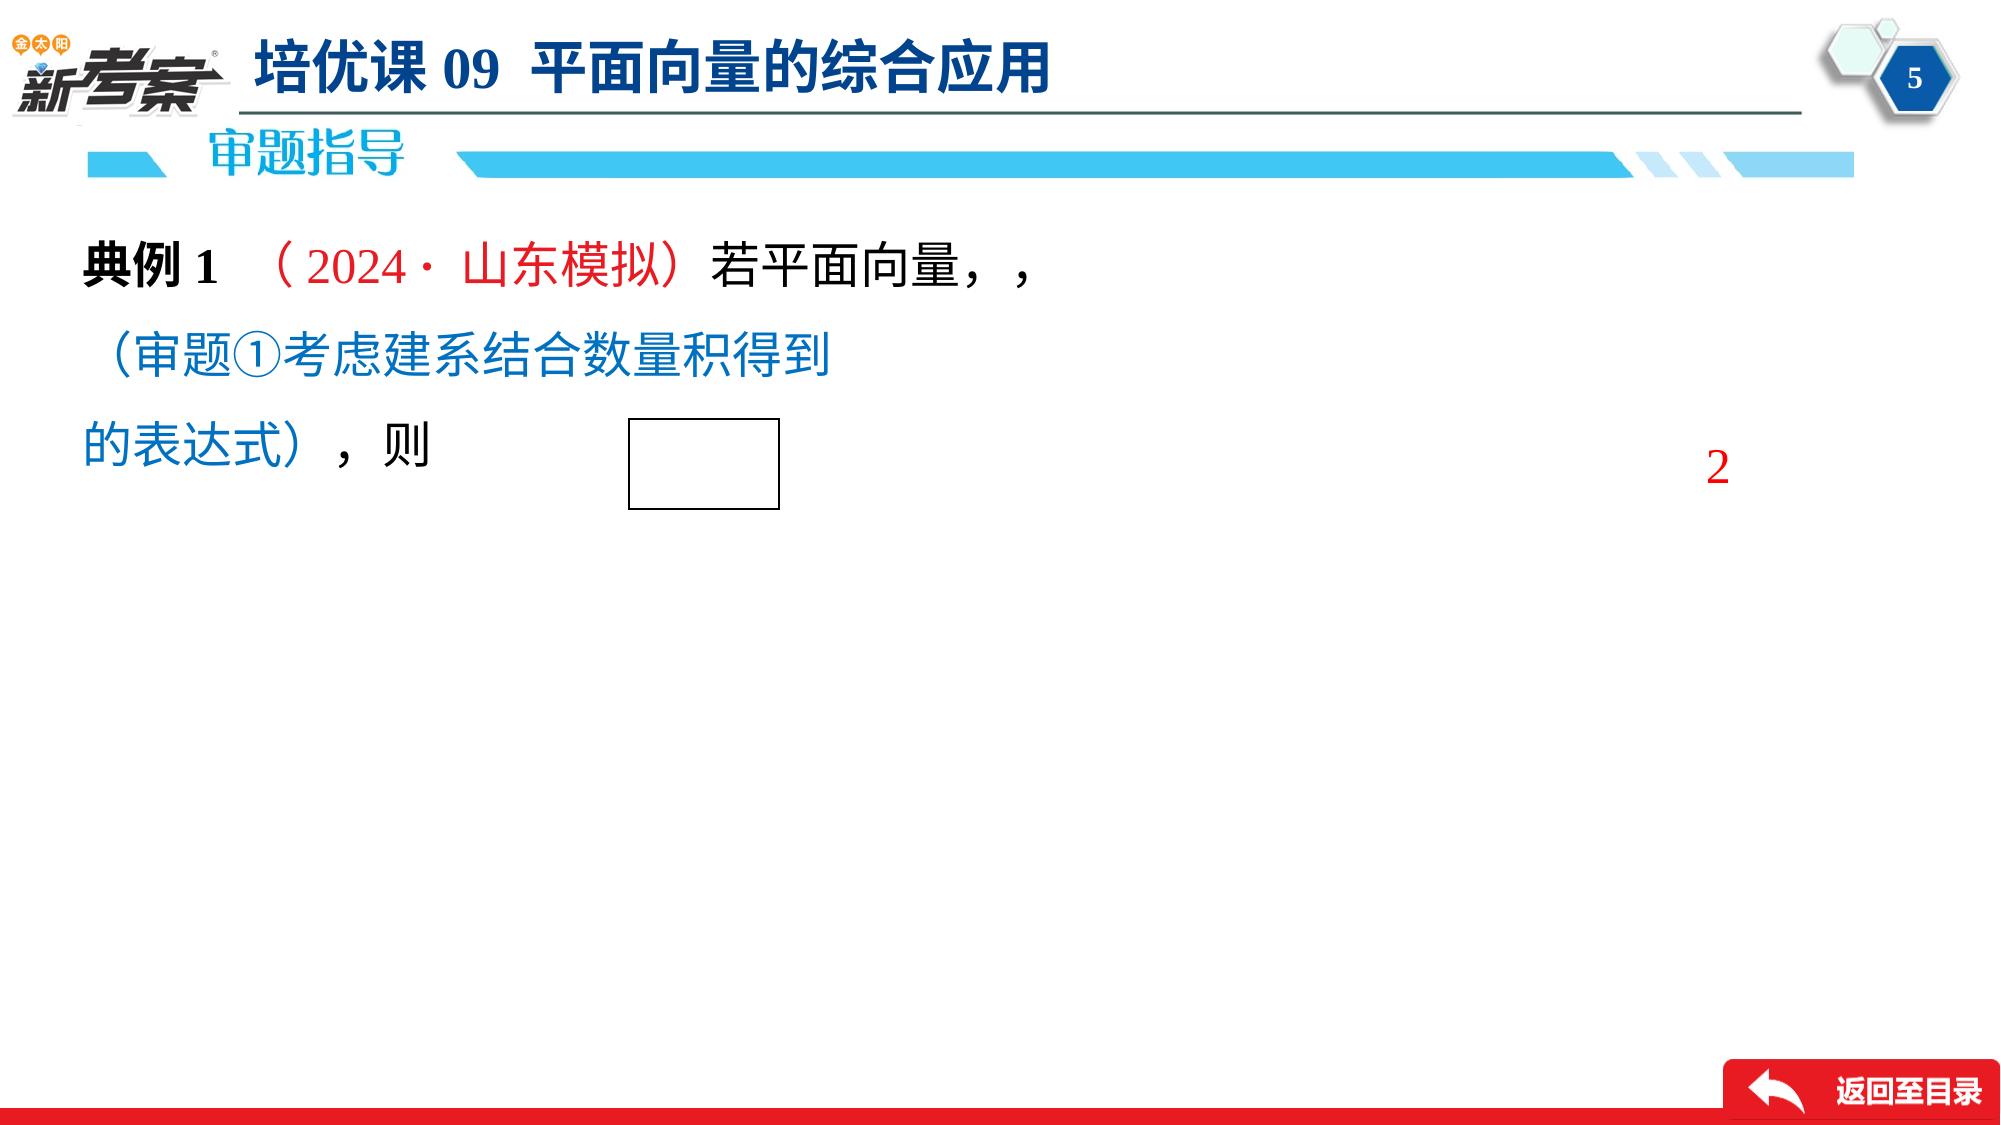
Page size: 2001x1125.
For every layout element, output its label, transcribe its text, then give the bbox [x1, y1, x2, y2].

text_box [628, 418, 780, 510]
picture [0, 0, 2001, 1125]
text_box 2 [1687, 406, 1749, 485]
